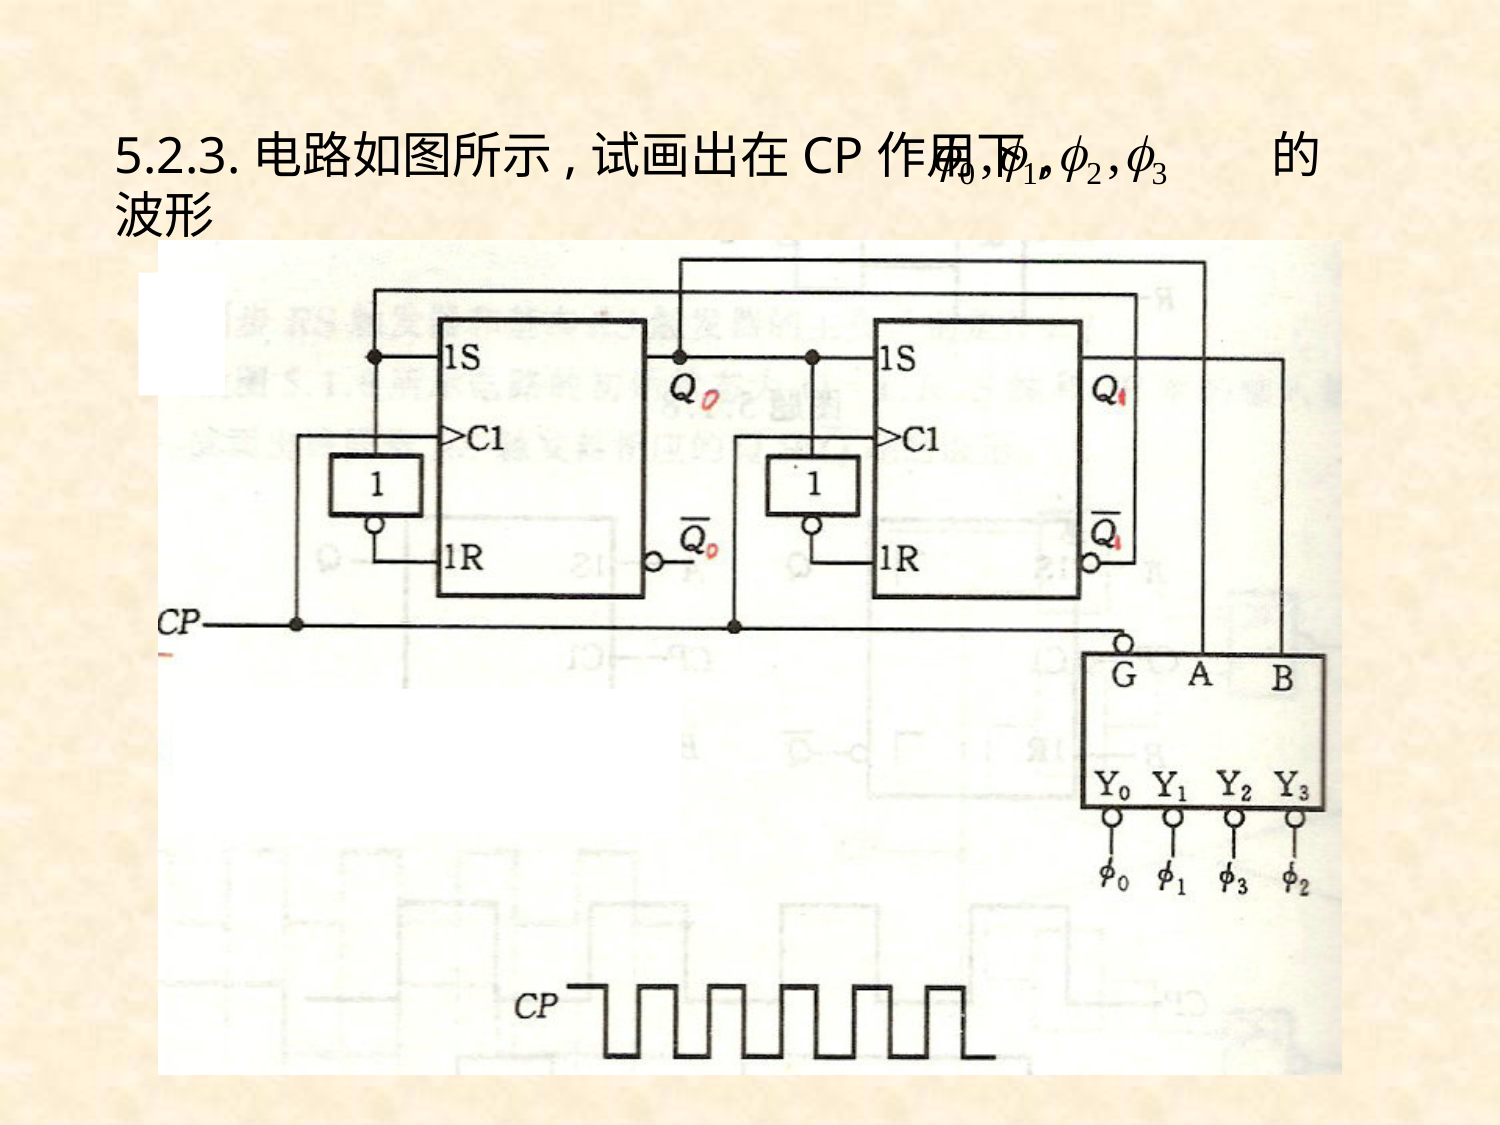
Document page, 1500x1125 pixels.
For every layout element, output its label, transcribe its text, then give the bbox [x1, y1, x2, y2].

text_box 5.2.3.电路如图所示,试画出在CP作用下, 的波形 [99, 115, 1341, 251]
picture [0, 0, 1500, 1125]
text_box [138, 240, 1342, 1076]
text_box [926, 116, 1177, 199]
